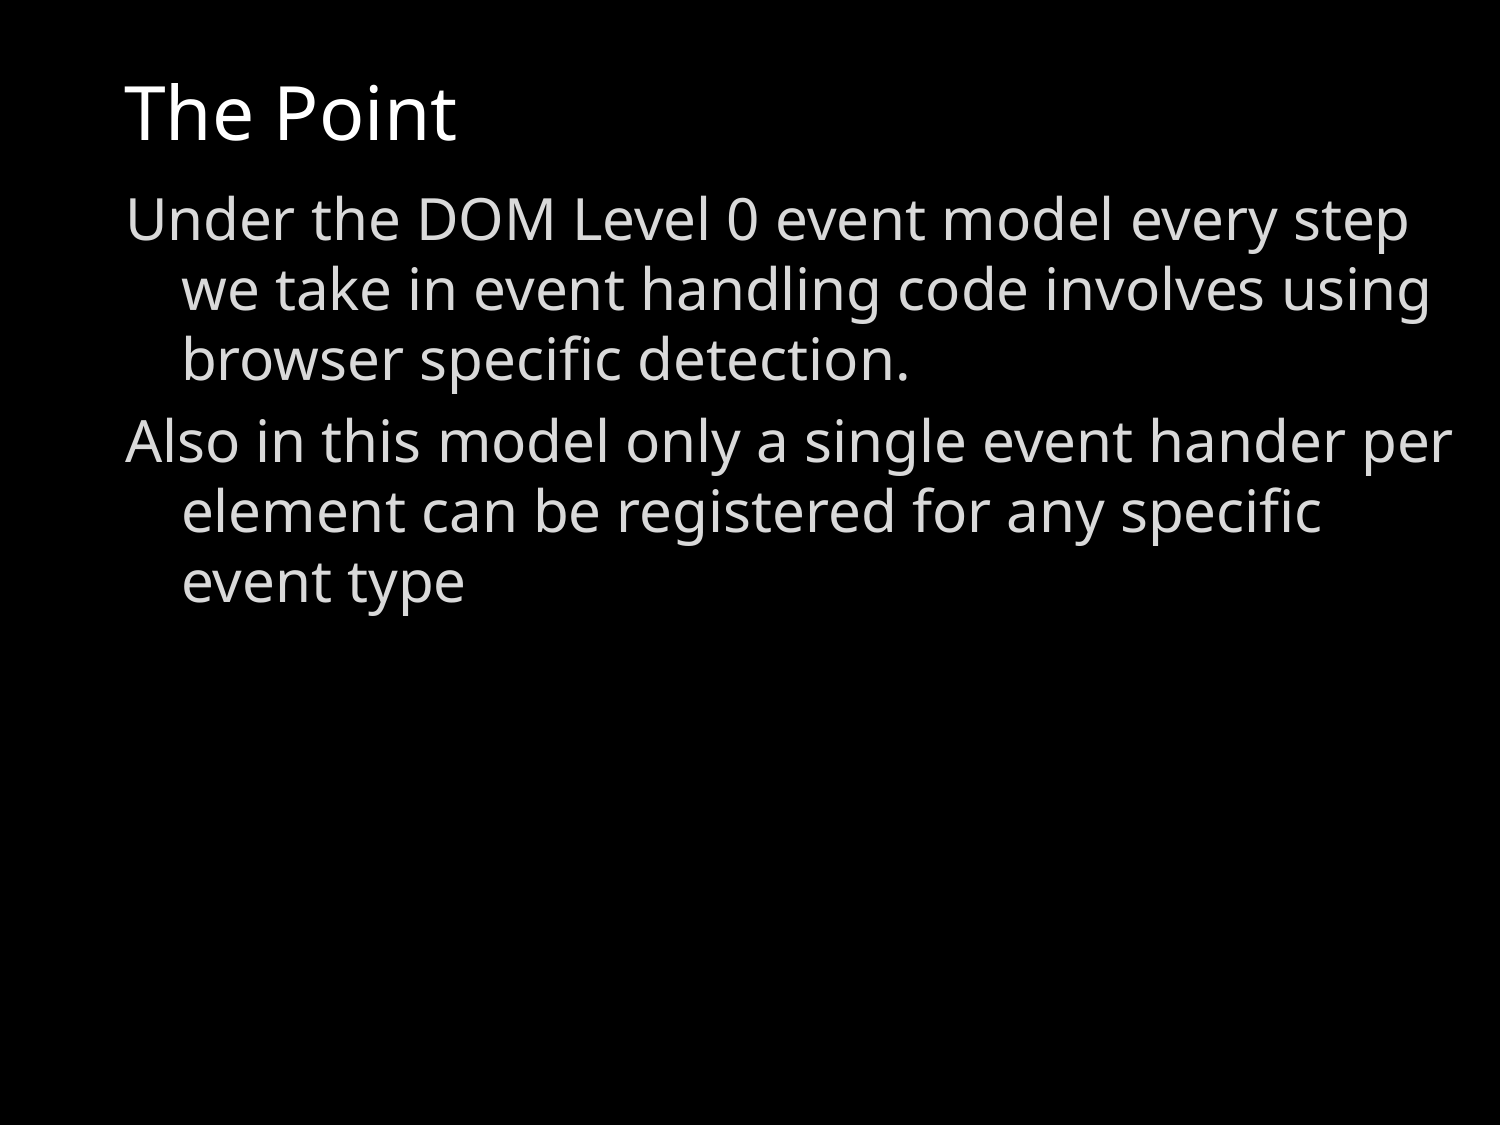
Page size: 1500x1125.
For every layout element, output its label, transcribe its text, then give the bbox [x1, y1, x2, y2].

list Under the DOM Level 0 event model every step we take in event handling code involves using browser specific detection. Also in this model only a single event hander per element can be registered for any specific event type [124, 174, 1476, 1013]
title The Point [123, 2, 1430, 163]
